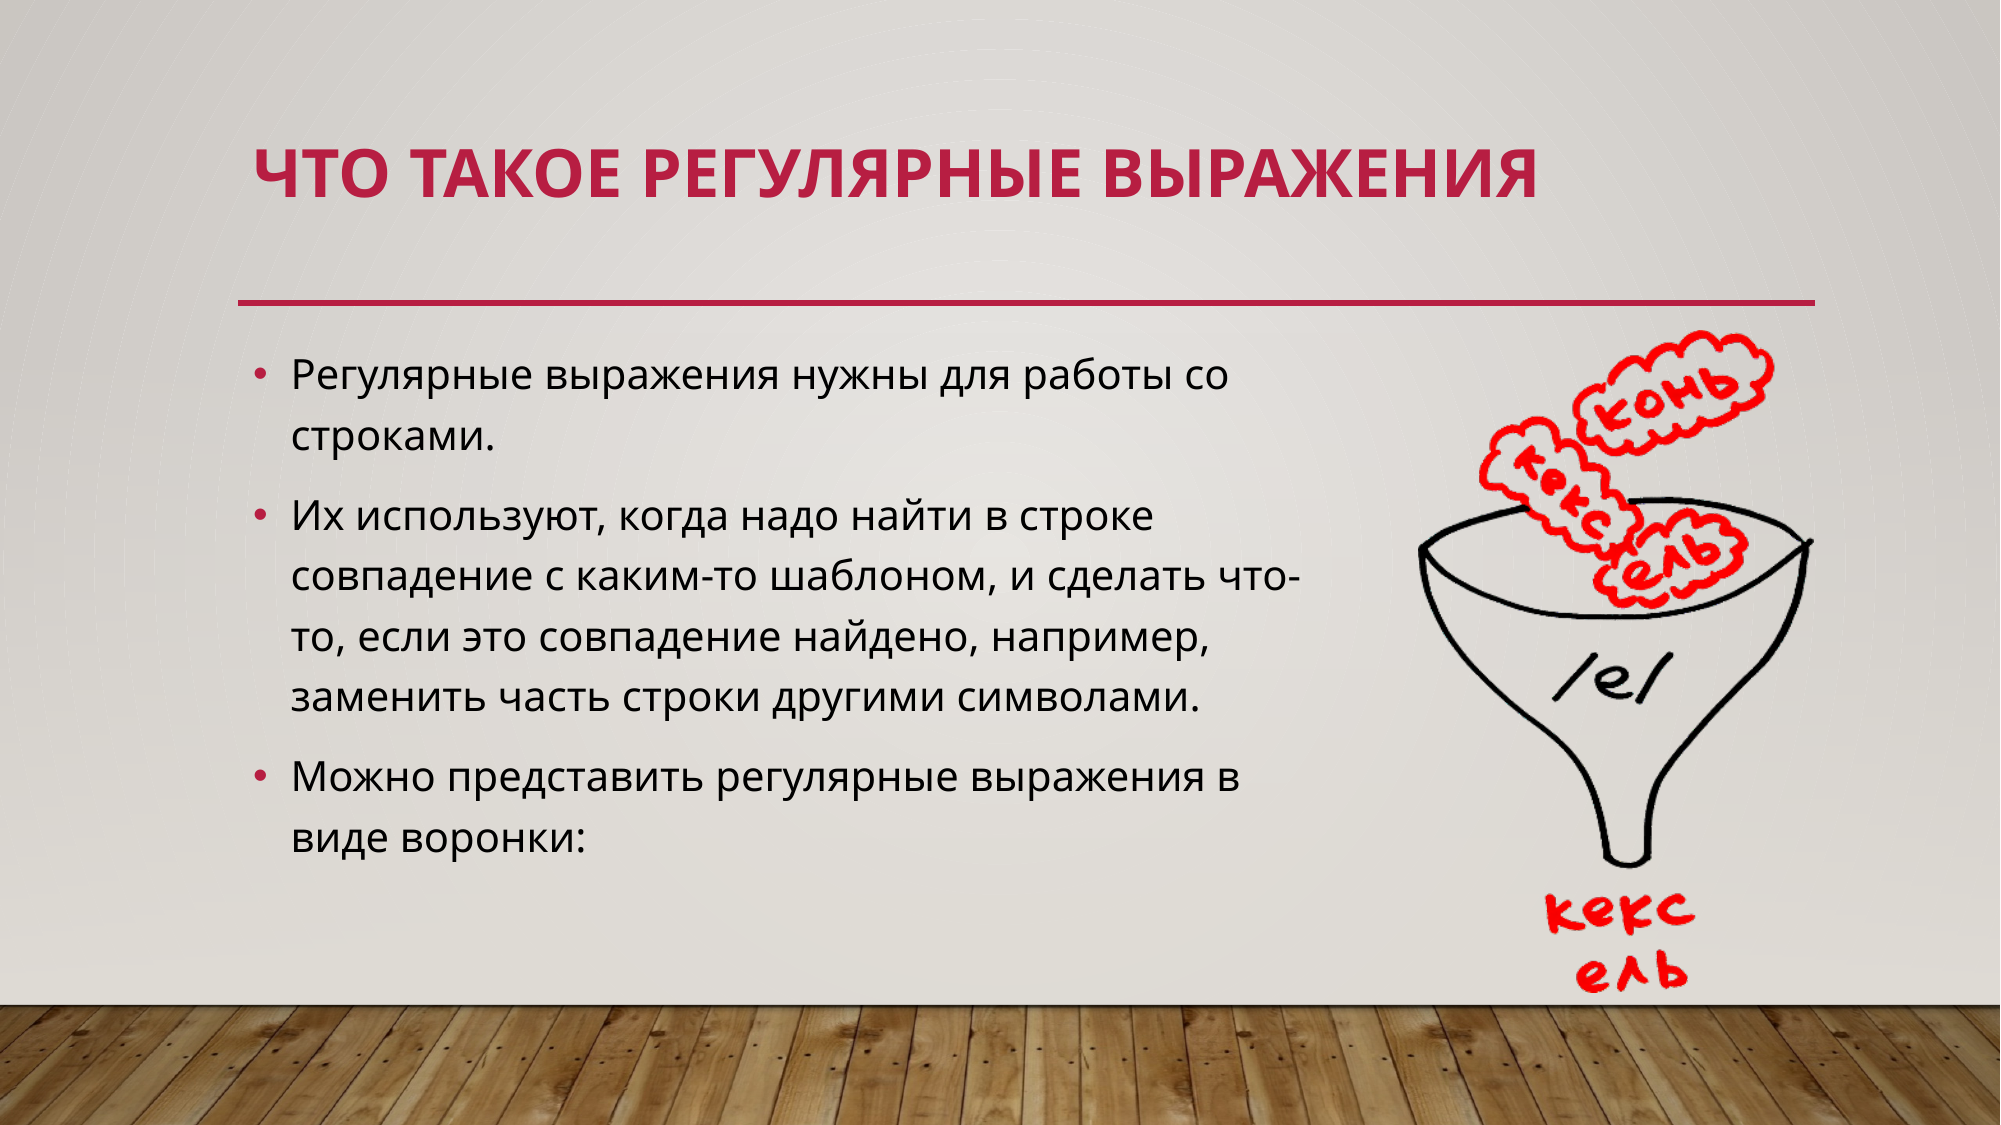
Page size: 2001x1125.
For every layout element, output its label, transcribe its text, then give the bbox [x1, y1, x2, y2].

list Регулярные выражения нужны для работы со строками. Их используют, когда надо найти в строке совпадение с каким-то шаблоном, и сделать что-то, если это совпадение найдено, например, заменить часть строки другими символами. Можно представить регулярные выражения в виде воронки: [238, 330, 1325, 993]
picture [1418, 330, 1814, 994]
picture [0, 1005, 2000, 1125]
title Что такое регулярные выражения [238, 131, 1814, 305]
